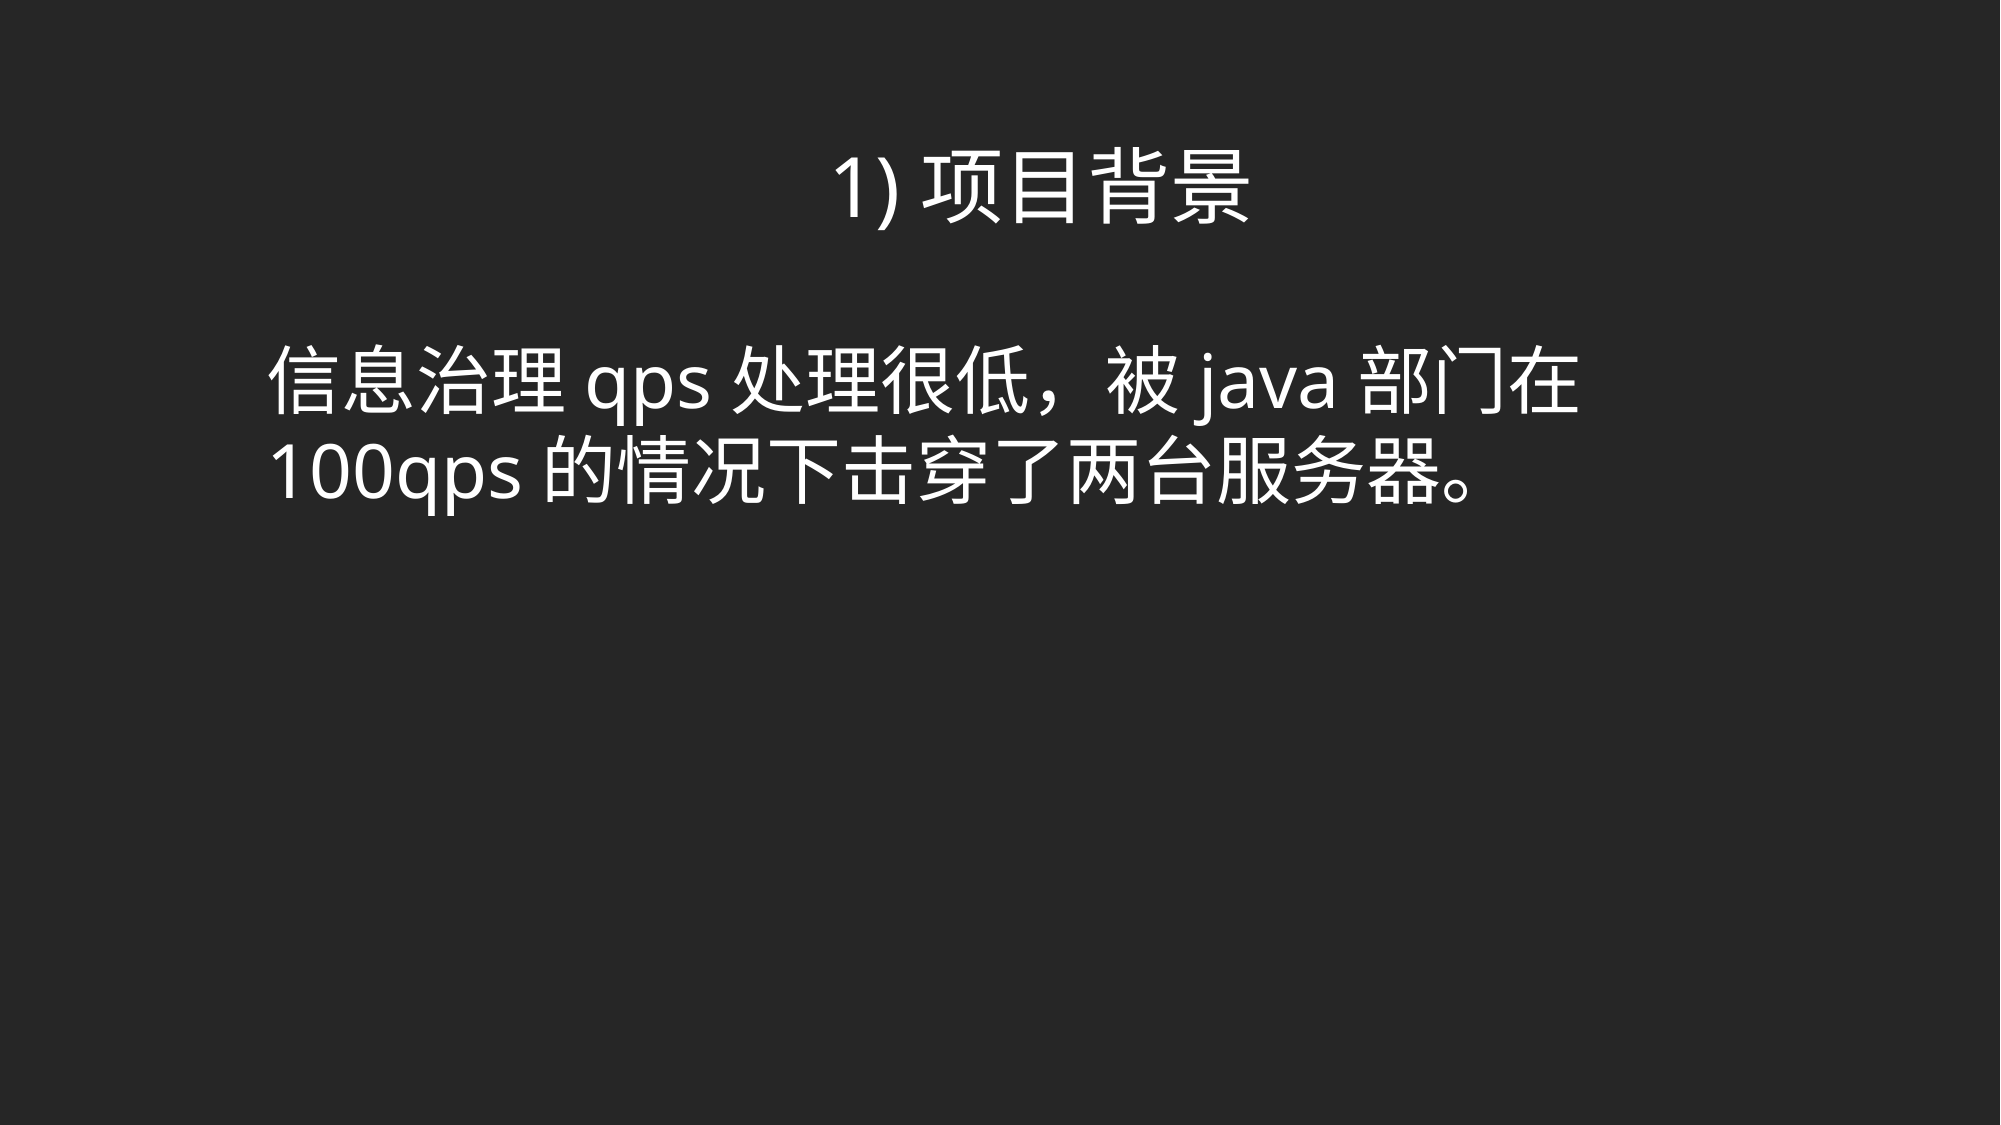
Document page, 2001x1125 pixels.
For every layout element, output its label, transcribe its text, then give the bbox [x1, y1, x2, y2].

text_box 1)项目背景 信息治理qps处理很低，被java部门在100qps的情况下击穿了两台服务器。 [251, 126, 1831, 1072]
